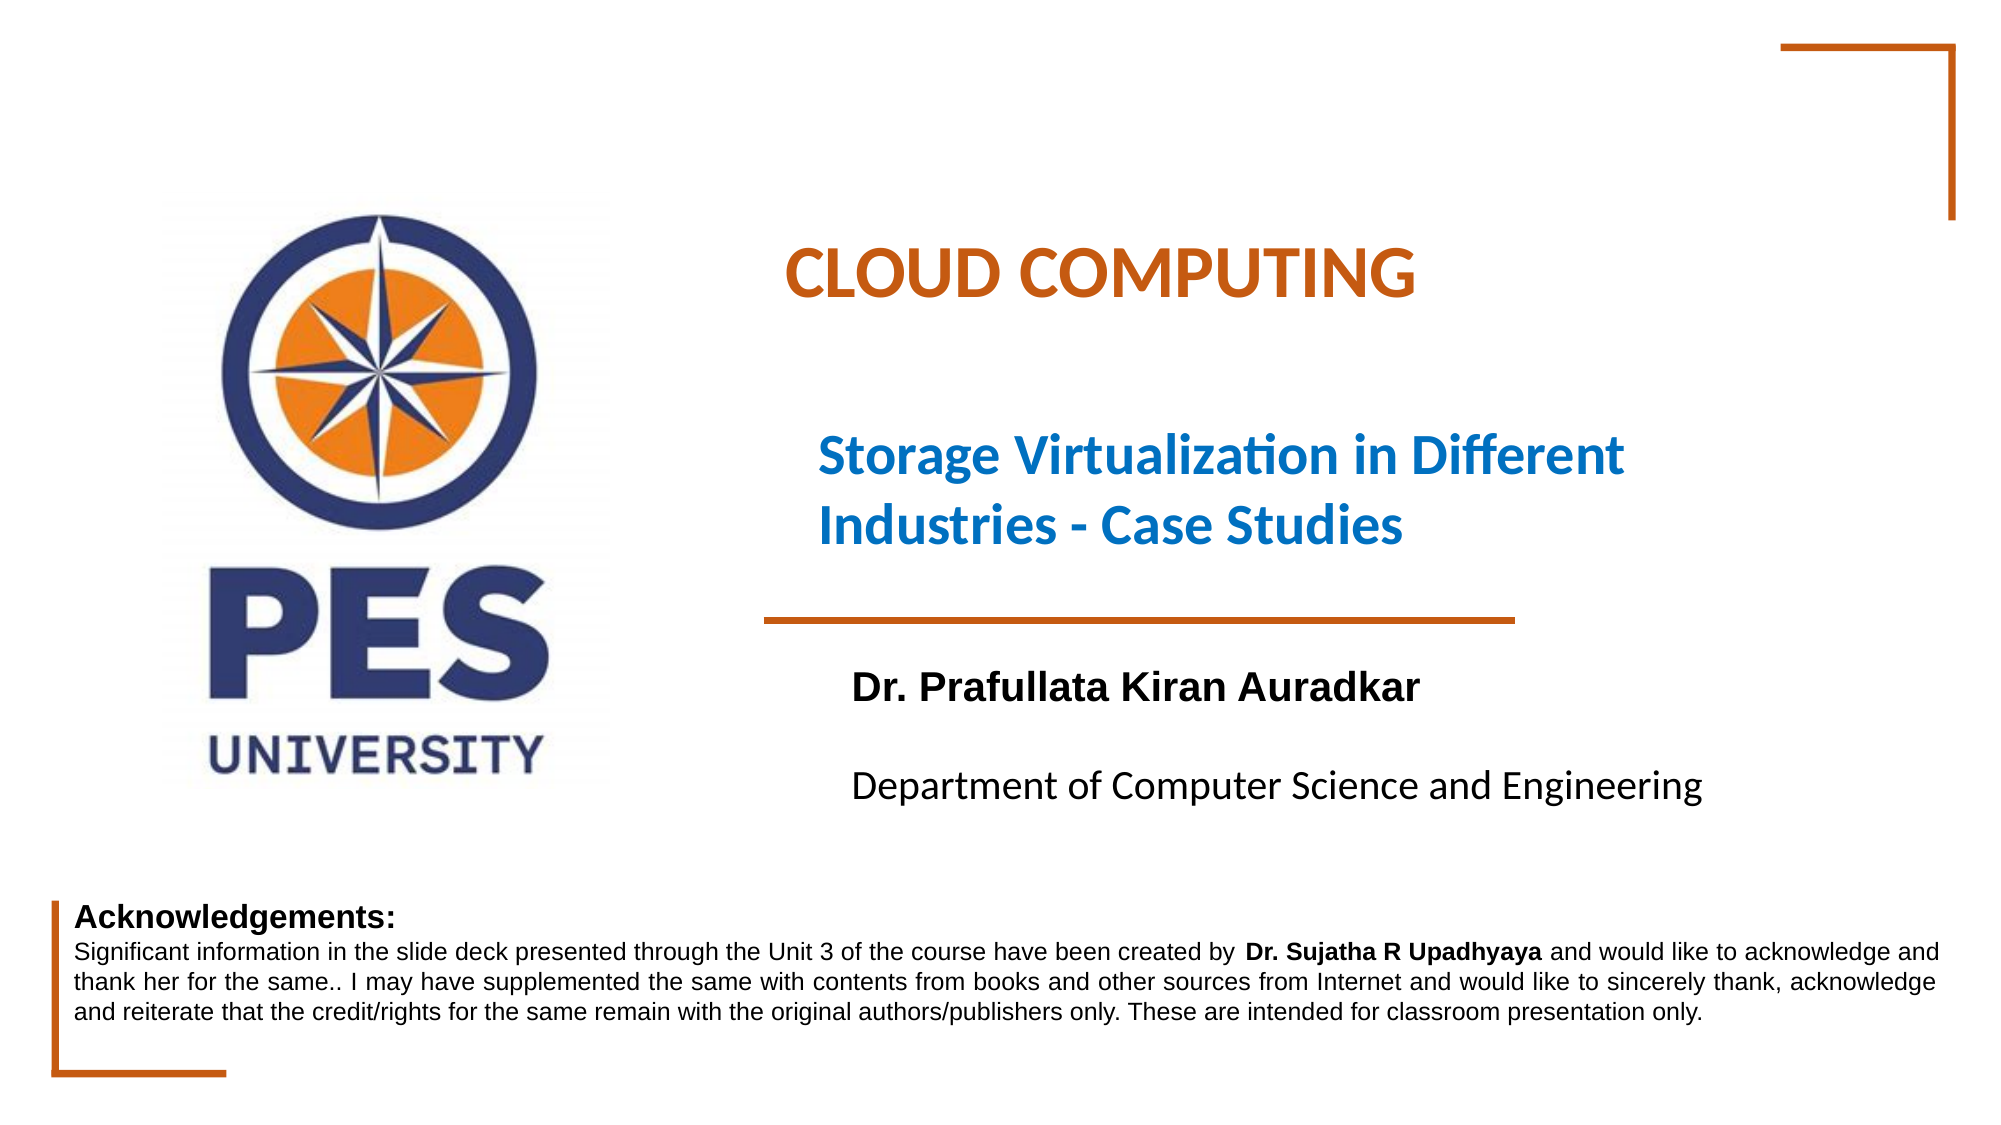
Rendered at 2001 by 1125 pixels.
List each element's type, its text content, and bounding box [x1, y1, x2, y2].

text_box Dr. Prafullata Kiran Auradkar [836, 652, 1589, 718]
text_box Acknowledgements: Significant information in the slide deck presented through the Unit 3 of the course have been created by Dr. Sujatha R Upadhyaya and would like to acknowledge and thank her for the same.. I may have supplemented the same with contents from books and other sources from Internet and would like to sincerely thank, acknowledge and reiterate that the credit/rights for the same remain with the original authors/publishers only. These are intended for classroom presentation only. [58, 887, 1956, 1033]
picture [162, 192, 610, 790]
text_box Storage Virtualization in Different Industries - Case Studies [803, 408, 1654, 634]
text_box Department of Computer Science and Engineering [836, 750, 1781, 816]
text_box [51, 900, 227, 1078]
text_box CLOUD COMPUTING [770, 214, 2000, 320]
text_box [1780, 43, 1956, 221]
